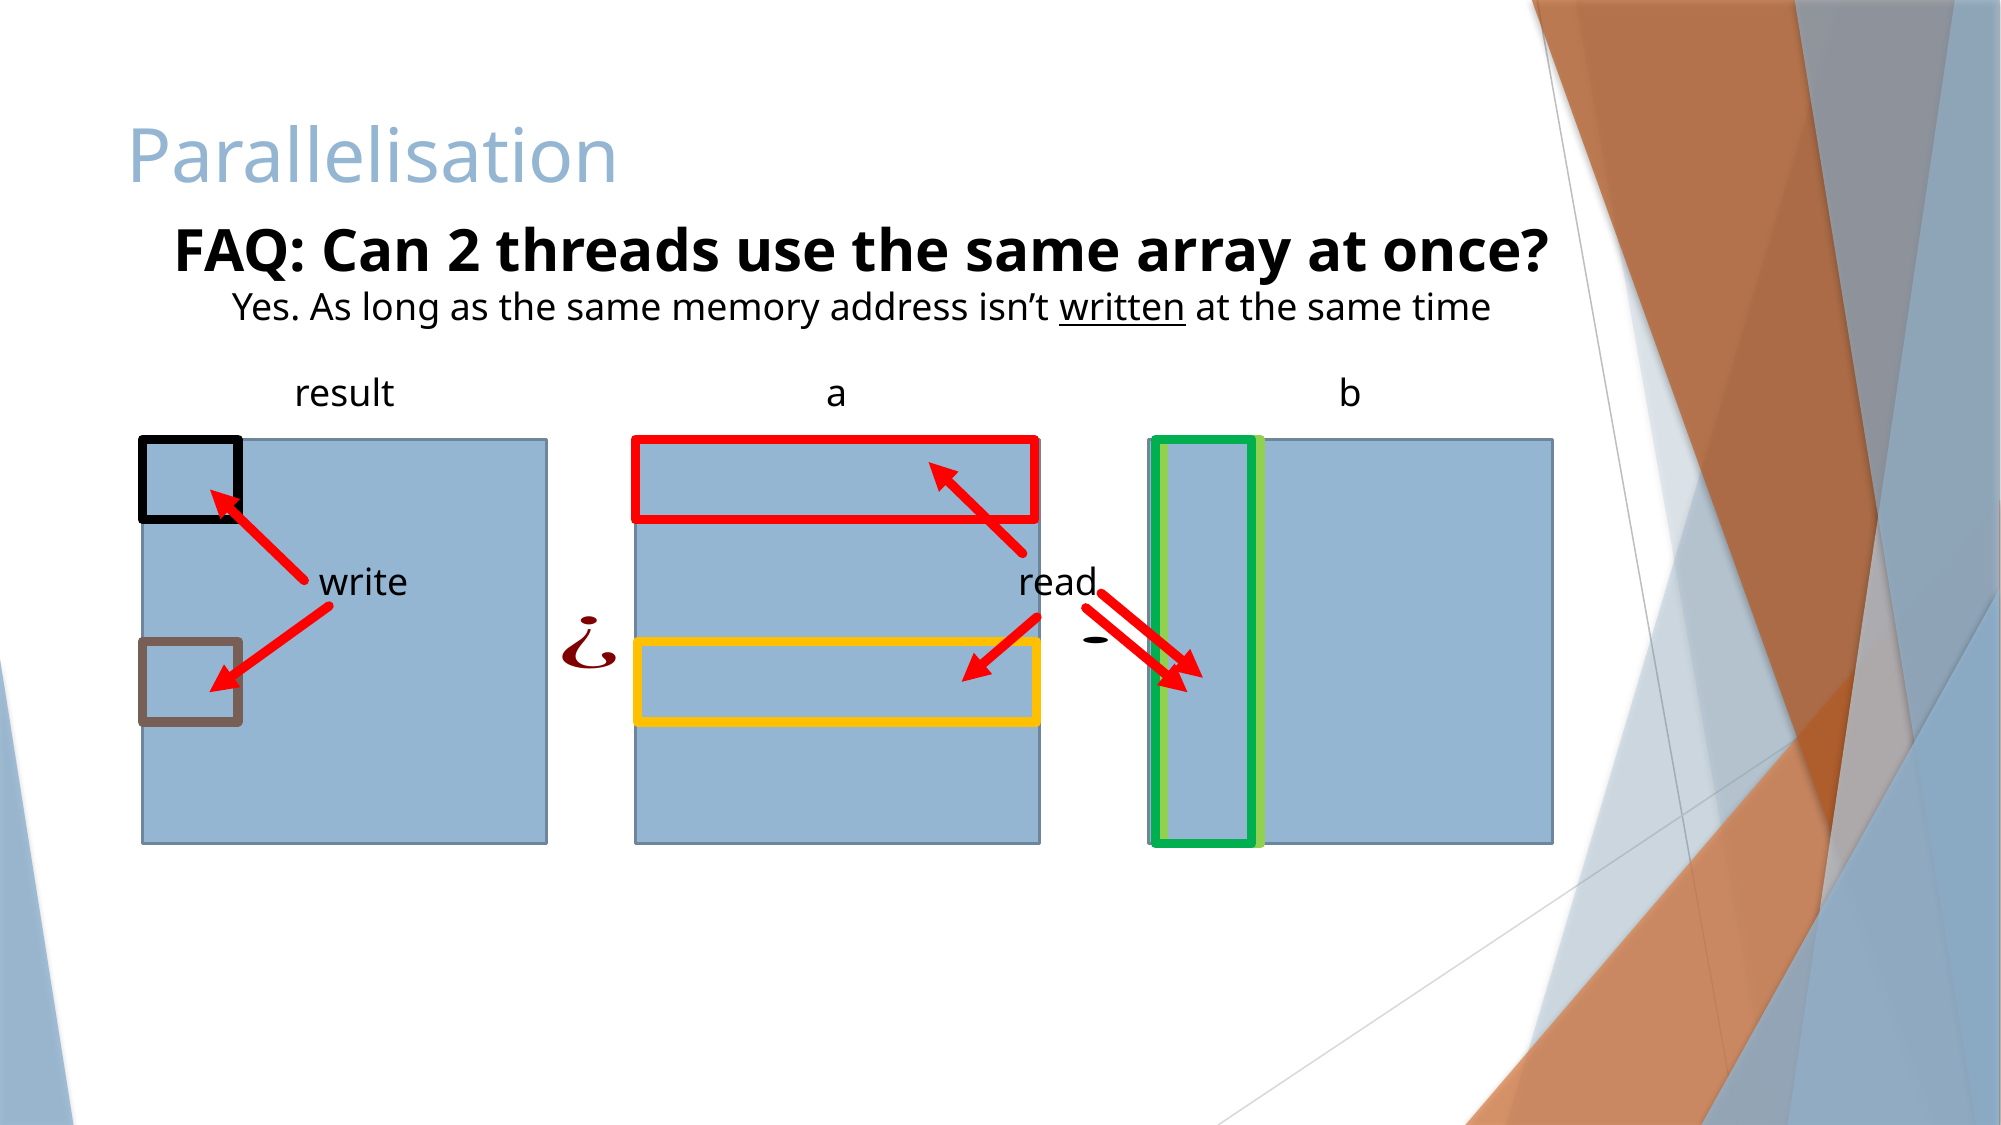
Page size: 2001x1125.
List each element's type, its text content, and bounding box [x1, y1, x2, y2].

text_box [1028, 438, 1041, 550]
text_box FAQ: Can 2 threads use the same array at once? Yes. As long as the same memory address isn’t written at the same time [159, 205, 1565, 336]
text_box [141, 640, 239, 723]
text_box [1262, 438, 1554, 845]
text_box [1147, 702, 1154, 845]
title Parallelisation [111, 99, 1522, 317]
text_box read [1003, 550, 1113, 611]
text_box [636, 640, 1038, 723]
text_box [1085, 607, 1188, 693]
text_box [1154, 438, 1253, 845]
text_box write [304, 550, 424, 611]
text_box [928, 461, 1024, 554]
text_box [141, 438, 239, 521]
text_box [634, 521, 1041, 845]
text_box b [1323, 361, 1377, 422]
text_box [1147, 438, 1154, 592]
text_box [209, 488, 305, 582]
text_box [208, 605, 330, 693]
text_box [141, 438, 548, 845]
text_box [961, 616, 1038, 683]
text_box a [811, 361, 862, 422]
text_box [634, 438, 1036, 521]
text_box [1253, 438, 1262, 845]
text_box result [279, 361, 410, 422]
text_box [1100, 592, 1204, 679]
